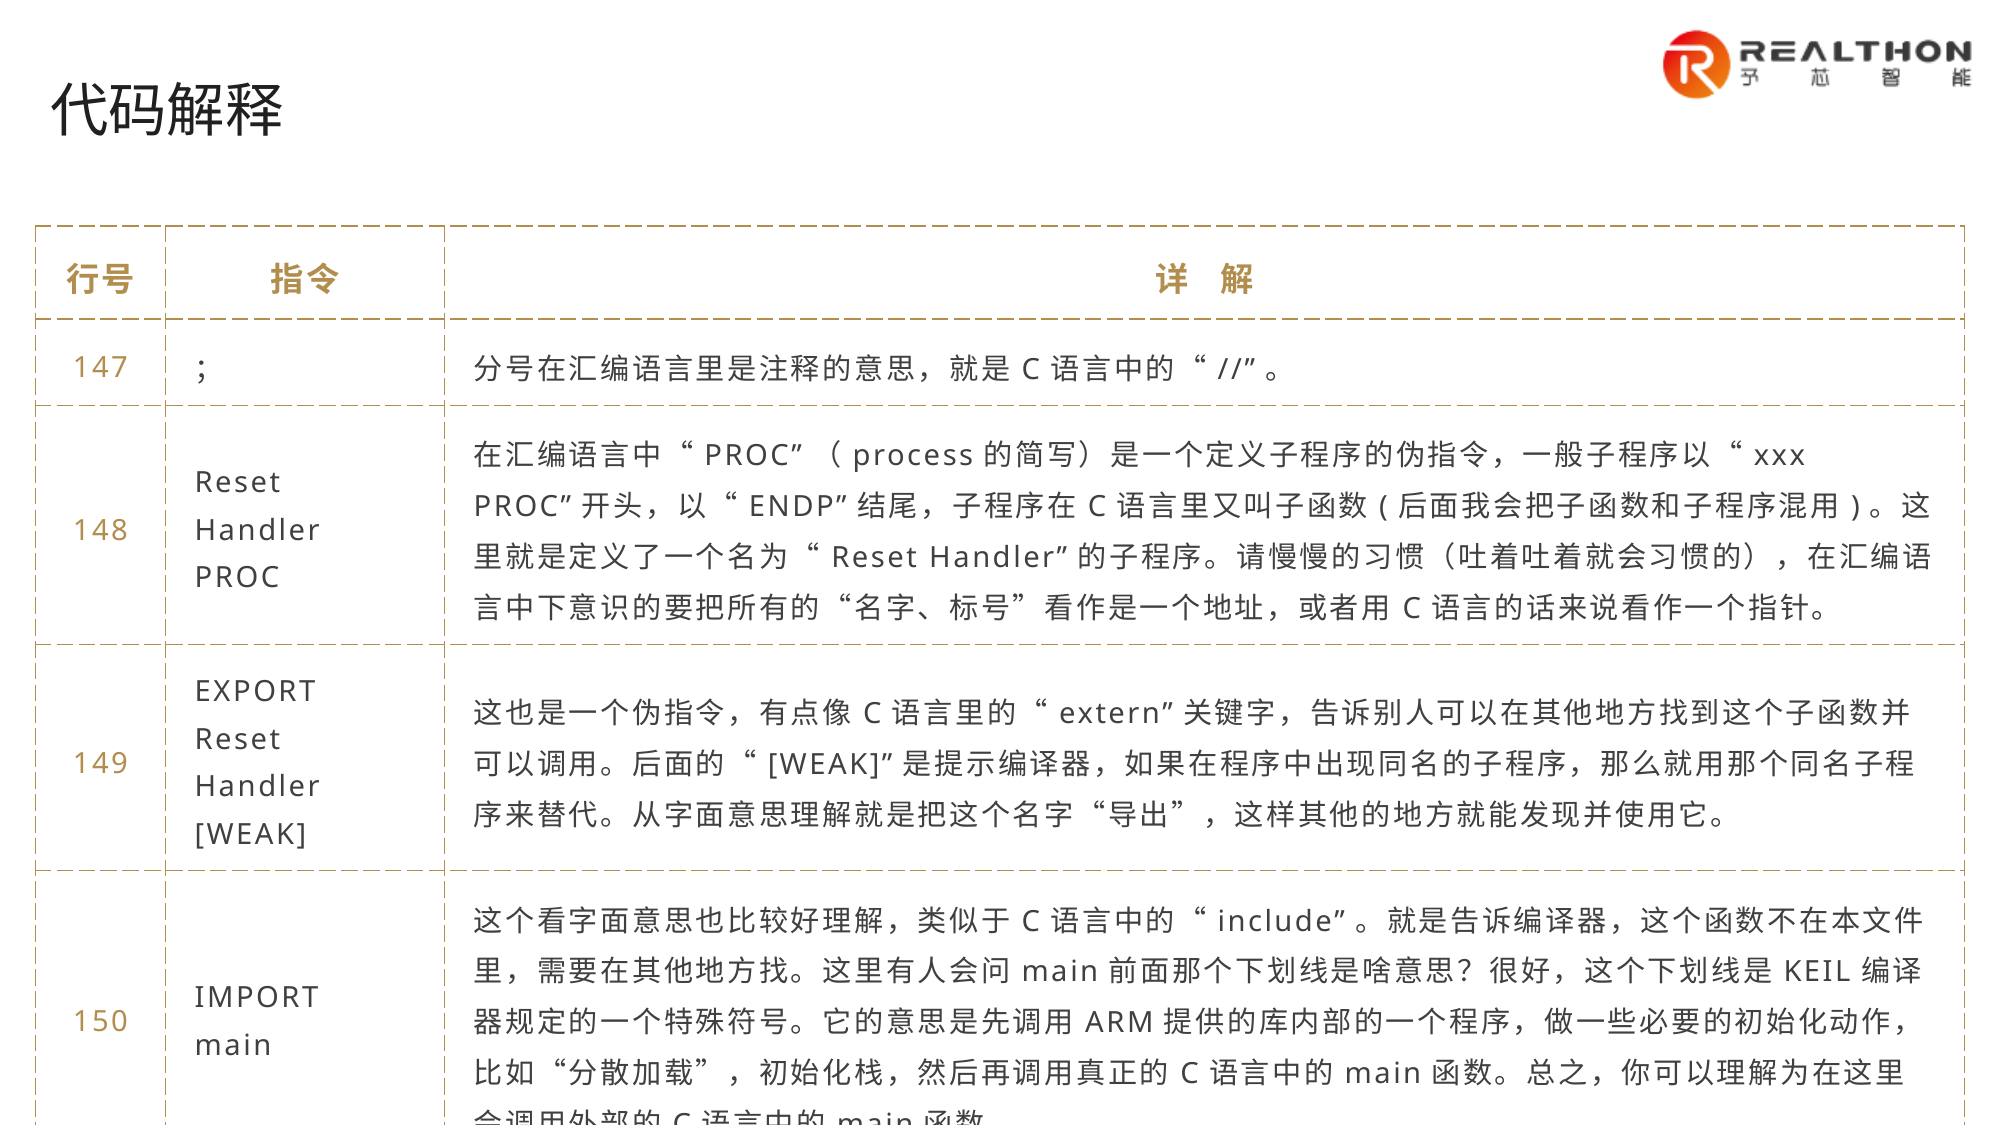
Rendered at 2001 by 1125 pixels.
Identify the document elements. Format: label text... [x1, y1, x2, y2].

table_cell IMPORT main [165, 871, 445, 1125]
table_cell 分号在汇编语言里是注释的意思，就是C语言中的“//”。 [445, 319, 1964, 405]
table_cell ； [165, 319, 445, 405]
table_cell Reset Handler PROC [165, 405, 445, 645]
table_cell 150 [35, 871, 165, 1125]
table_cell 这也是一个伪指令，有点像C语言里的“extern”关键字，告诉别人可以在其他地方找到这个子函数并可以调用。后面的“[WEAK]”是提示编译器，如果在程序中出现同名的子程序，那么就用那个同名子程序来替代。从字面意思理解就是把这个名字“导出”，这样其他的地方就能发现并使用它。 [445, 645, 1964, 871]
picture [1640, 0, 2000, 128]
table_cell 这个看字面意思也比较好理解，类似于C语言中的“include”。就是告诉编译器，这个函数不在本文件里，需要在其他地方找。这里有人会问main前面那个下划线是啥意思？很好，这个下划线是KEIL编译器规定的一个特殊符号。它的意思是先调用ARM提供的库内部的一个程序，做一些必要的初始化动作，比如“分散加载”，初始化栈，然后再调用真正的C语言中的main函数。总之，你可以理解为在这里会调用外部的C语言中的main函数。 [445, 871, 1964, 1125]
table_header 行号 [35, 226, 165, 319]
table_cell 147 [35, 319, 165, 405]
table_cell 在汇编语言中“PROC”（process的简写）是一个定义子程序的伪指令，一般子程序以“xxx PROC”开头，以“ENDP”结尾，子程序在C语言里又叫子函数(后面我会把子函数和子程序混用)。这里就是定义了一个名为“Reset Handler”的子程序。请慢慢的习惯（吐着吐着就会习惯的），在汇编语言中下意识的要把所有的“名字、标号”看作是一个地址，或者用C语言的话来说看作一个指针。 [445, 405, 1964, 645]
table_header 指令 [165, 226, 445, 319]
table_cell 148 [35, 405, 165, 645]
table_cell EXPORT Reset Handler [WEAK] [165, 645, 445, 871]
list 代码解释 [35, 56, 1012, 169]
table_cell 149 [35, 645, 165, 871]
table_header 详 解 [445, 226, 1964, 319]
